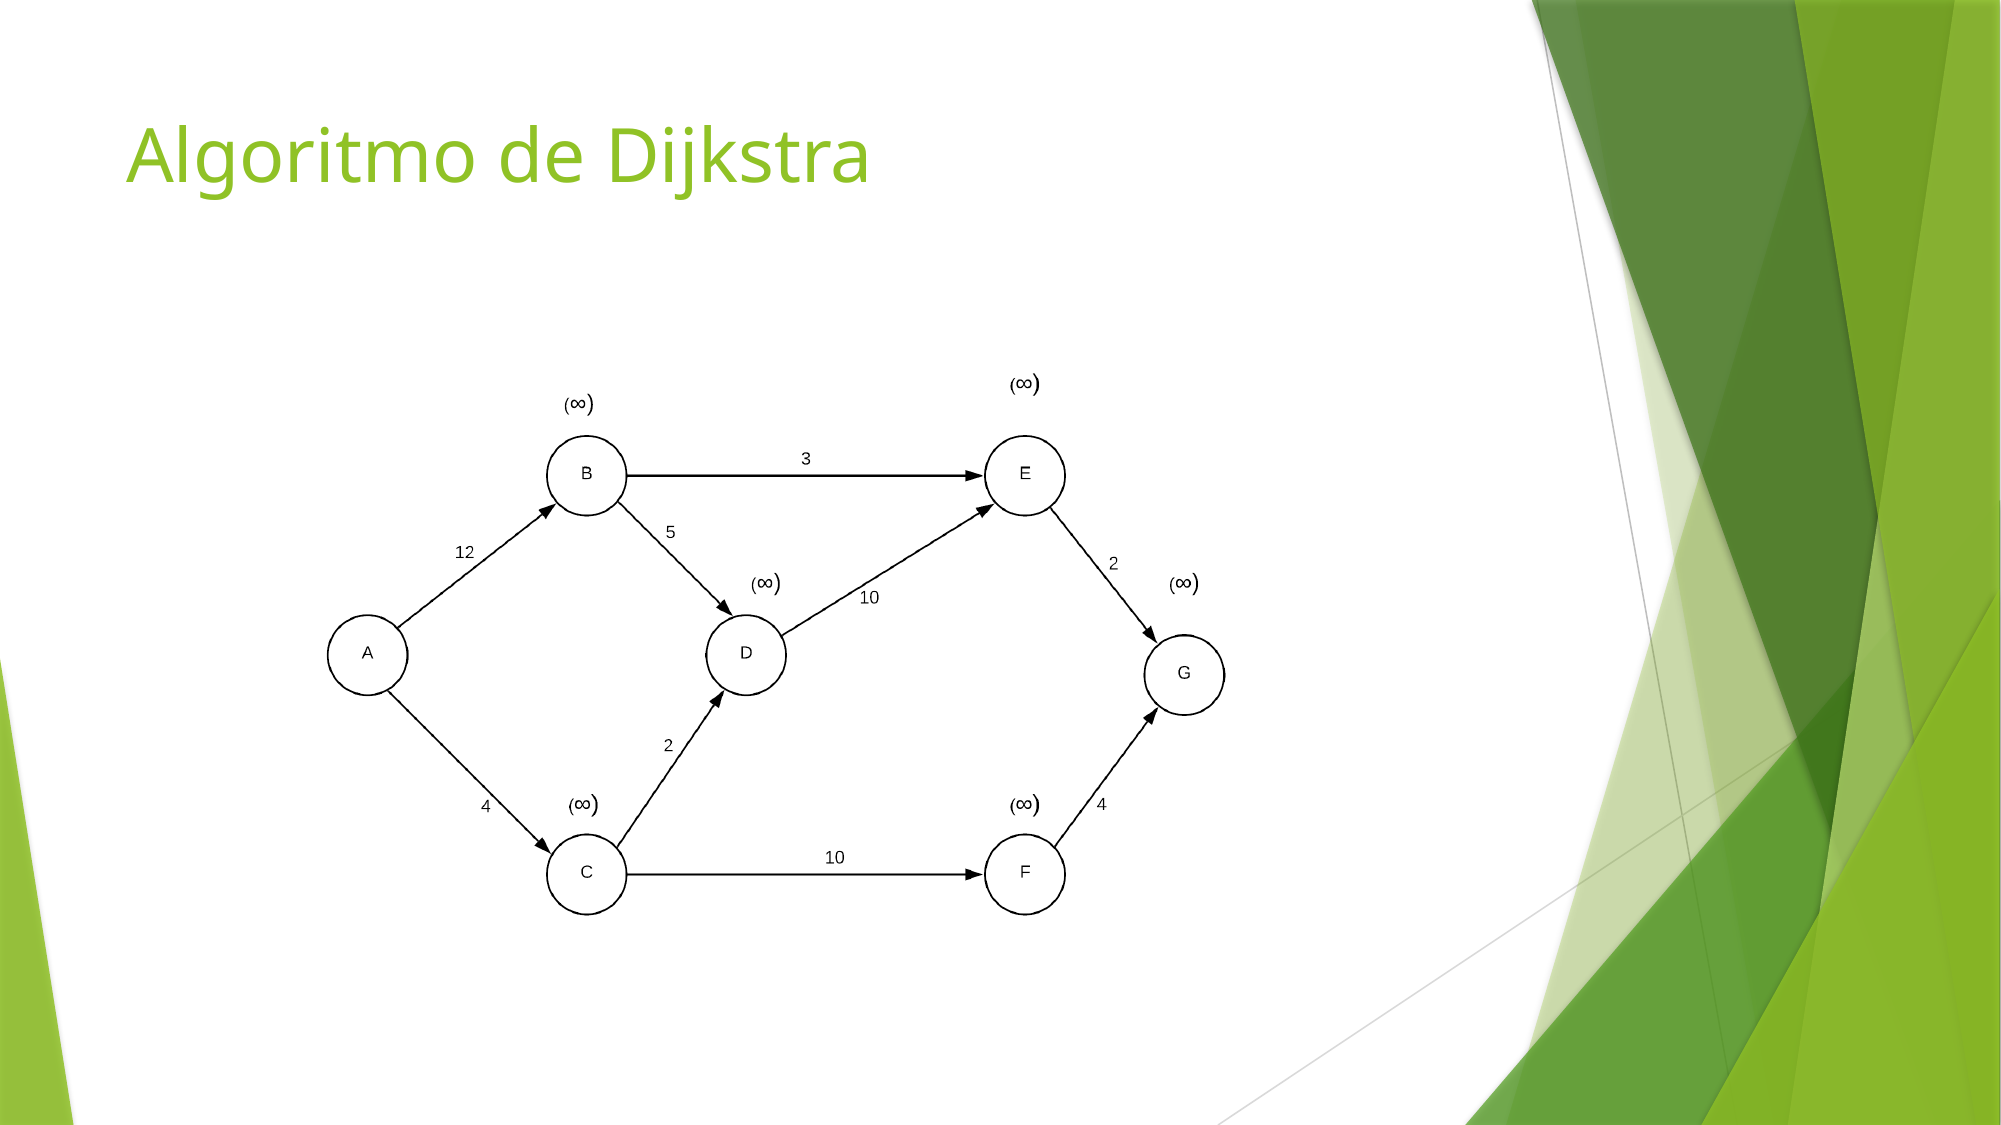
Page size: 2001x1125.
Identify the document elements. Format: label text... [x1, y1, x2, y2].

title Algoritmo de Dijkstra [111, 99, 1522, 317]
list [288, 316, 1345, 954]
